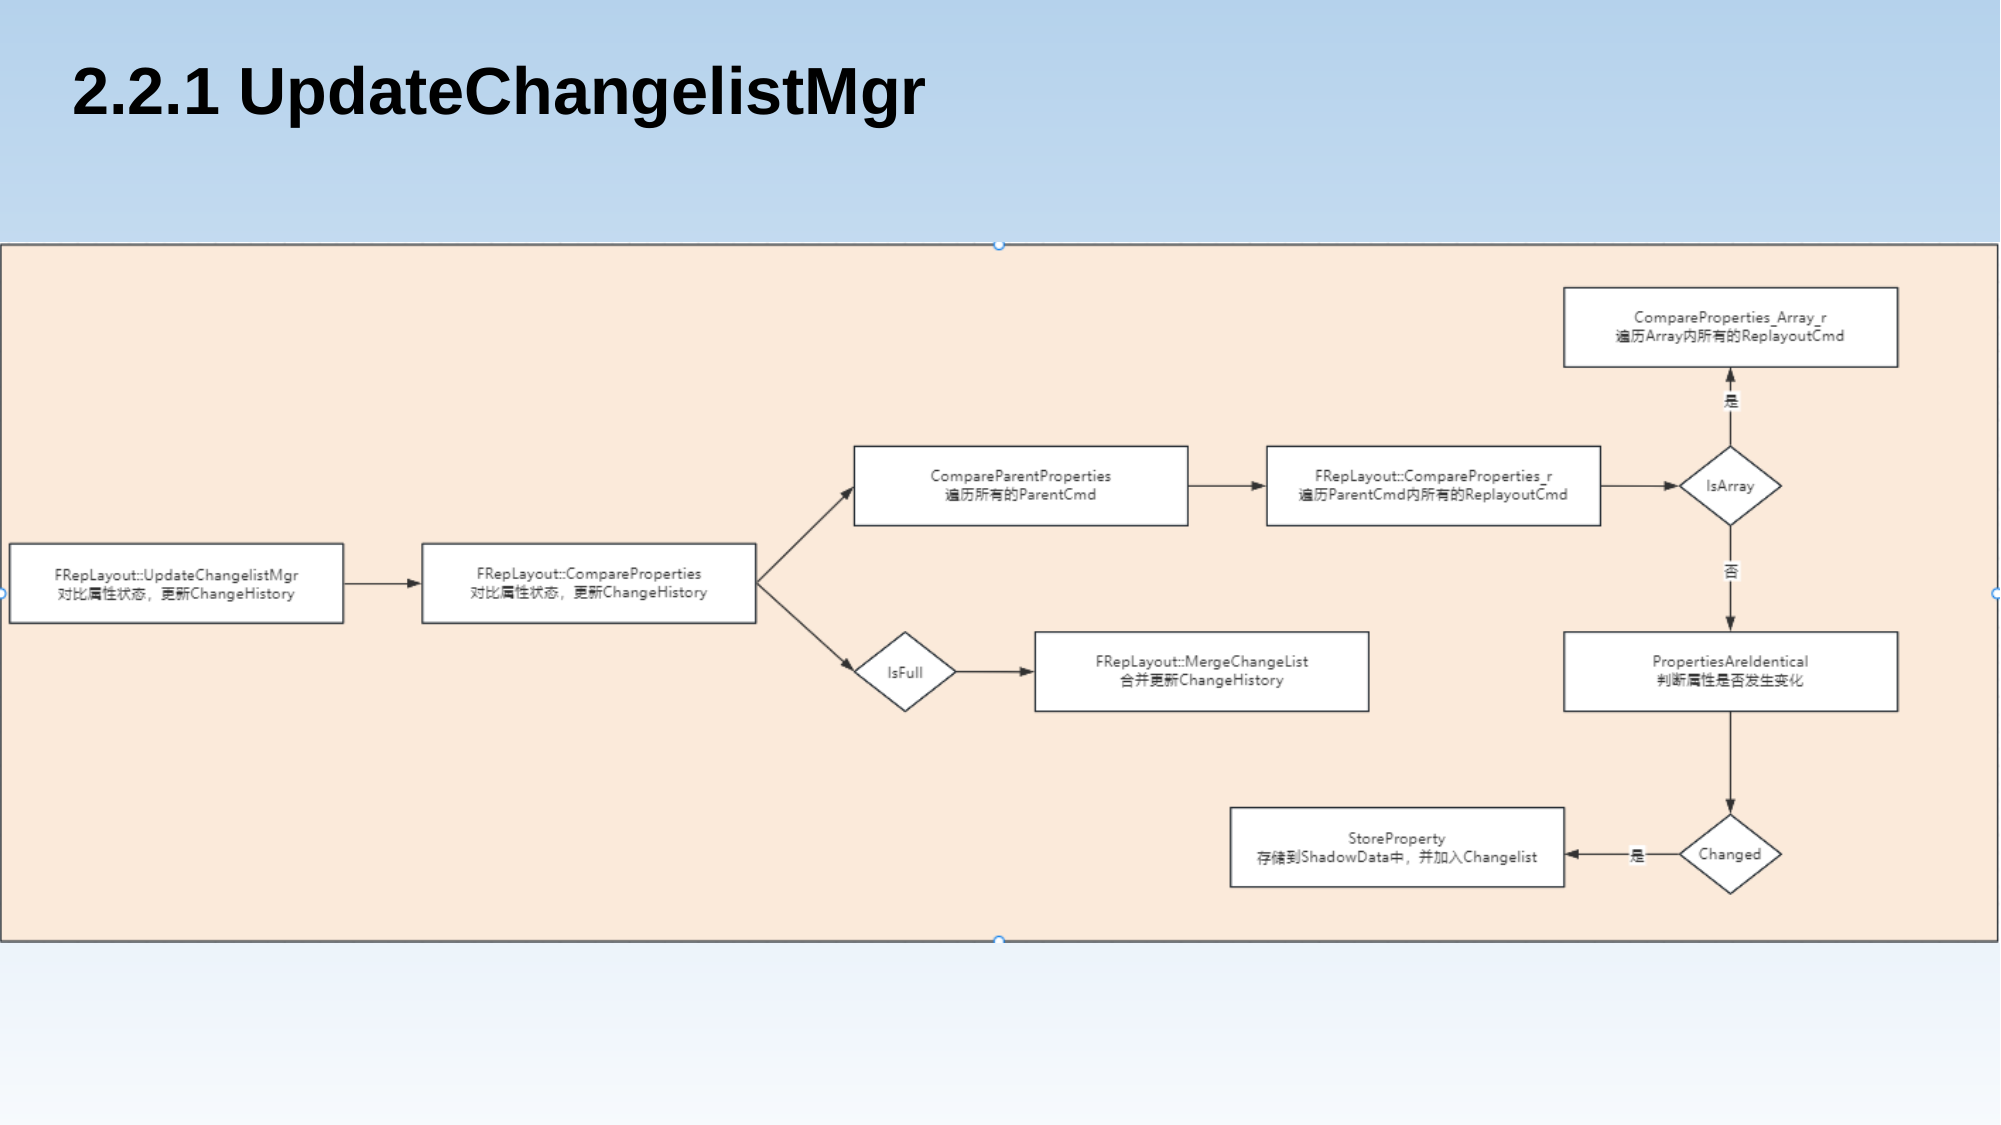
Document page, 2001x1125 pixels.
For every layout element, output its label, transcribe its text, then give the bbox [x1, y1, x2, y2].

text_box 2.2.1 UpdateChangelistMgr [57, 40, 1185, 135]
picture [0, 242, 2000, 943]
